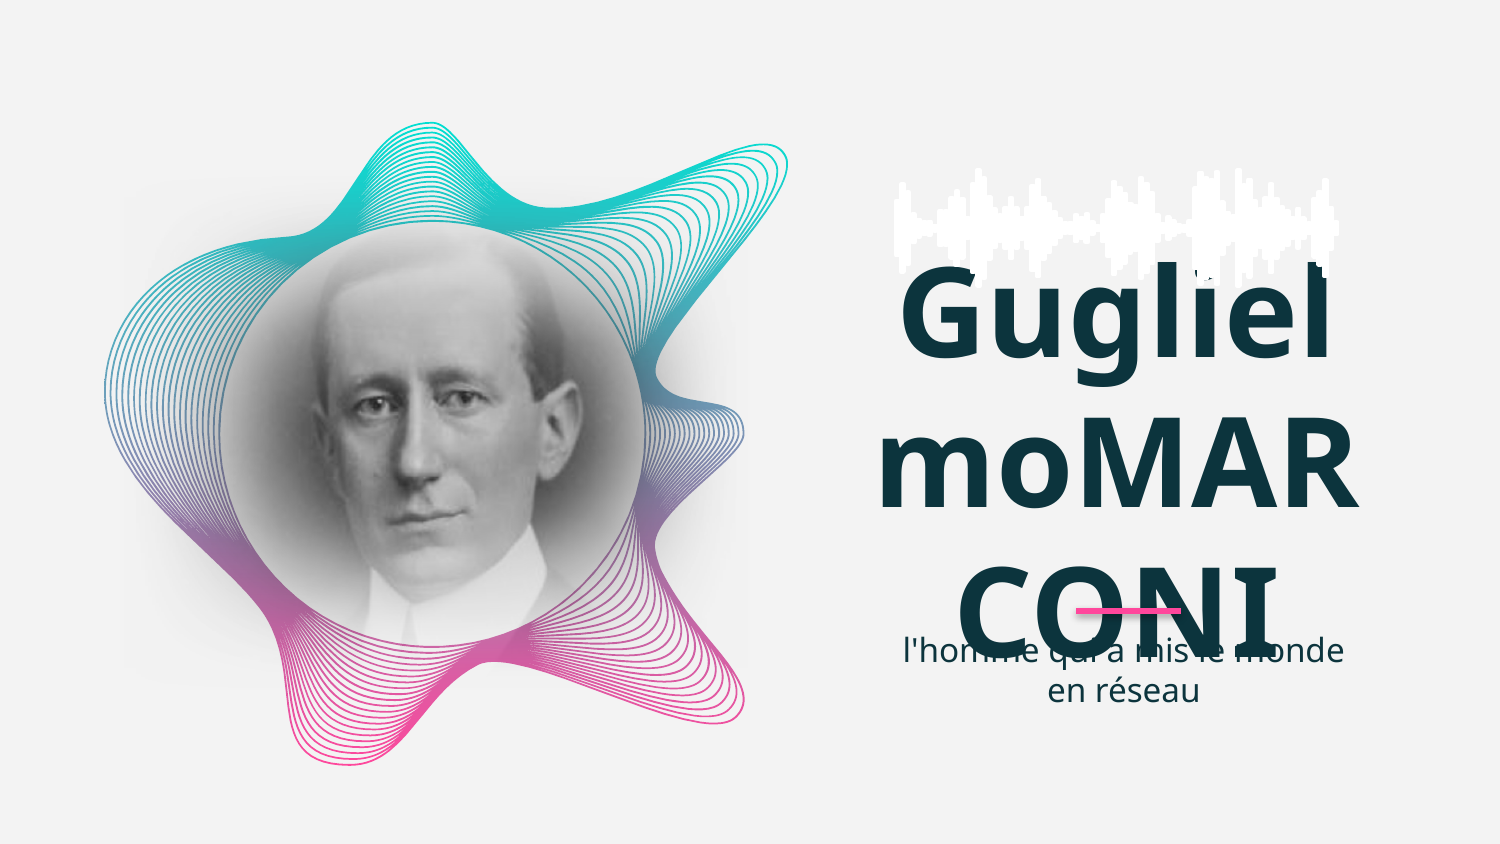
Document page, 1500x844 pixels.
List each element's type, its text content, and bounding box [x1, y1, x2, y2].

title GuglielmoMARCONI [837, 294, 1396, 621]
text_box [104, 331, 118, 449]
subtitle l'homme qui a mis le monde en réseau [867, 620, 1381, 718]
text_box [286, 697, 439, 766]
picture [123, 175, 750, 689]
text_box [613, 696, 745, 725]
text_box [359, 121, 487, 174]
text_box [894, 168, 1339, 288]
text_box [674, 143, 789, 228]
